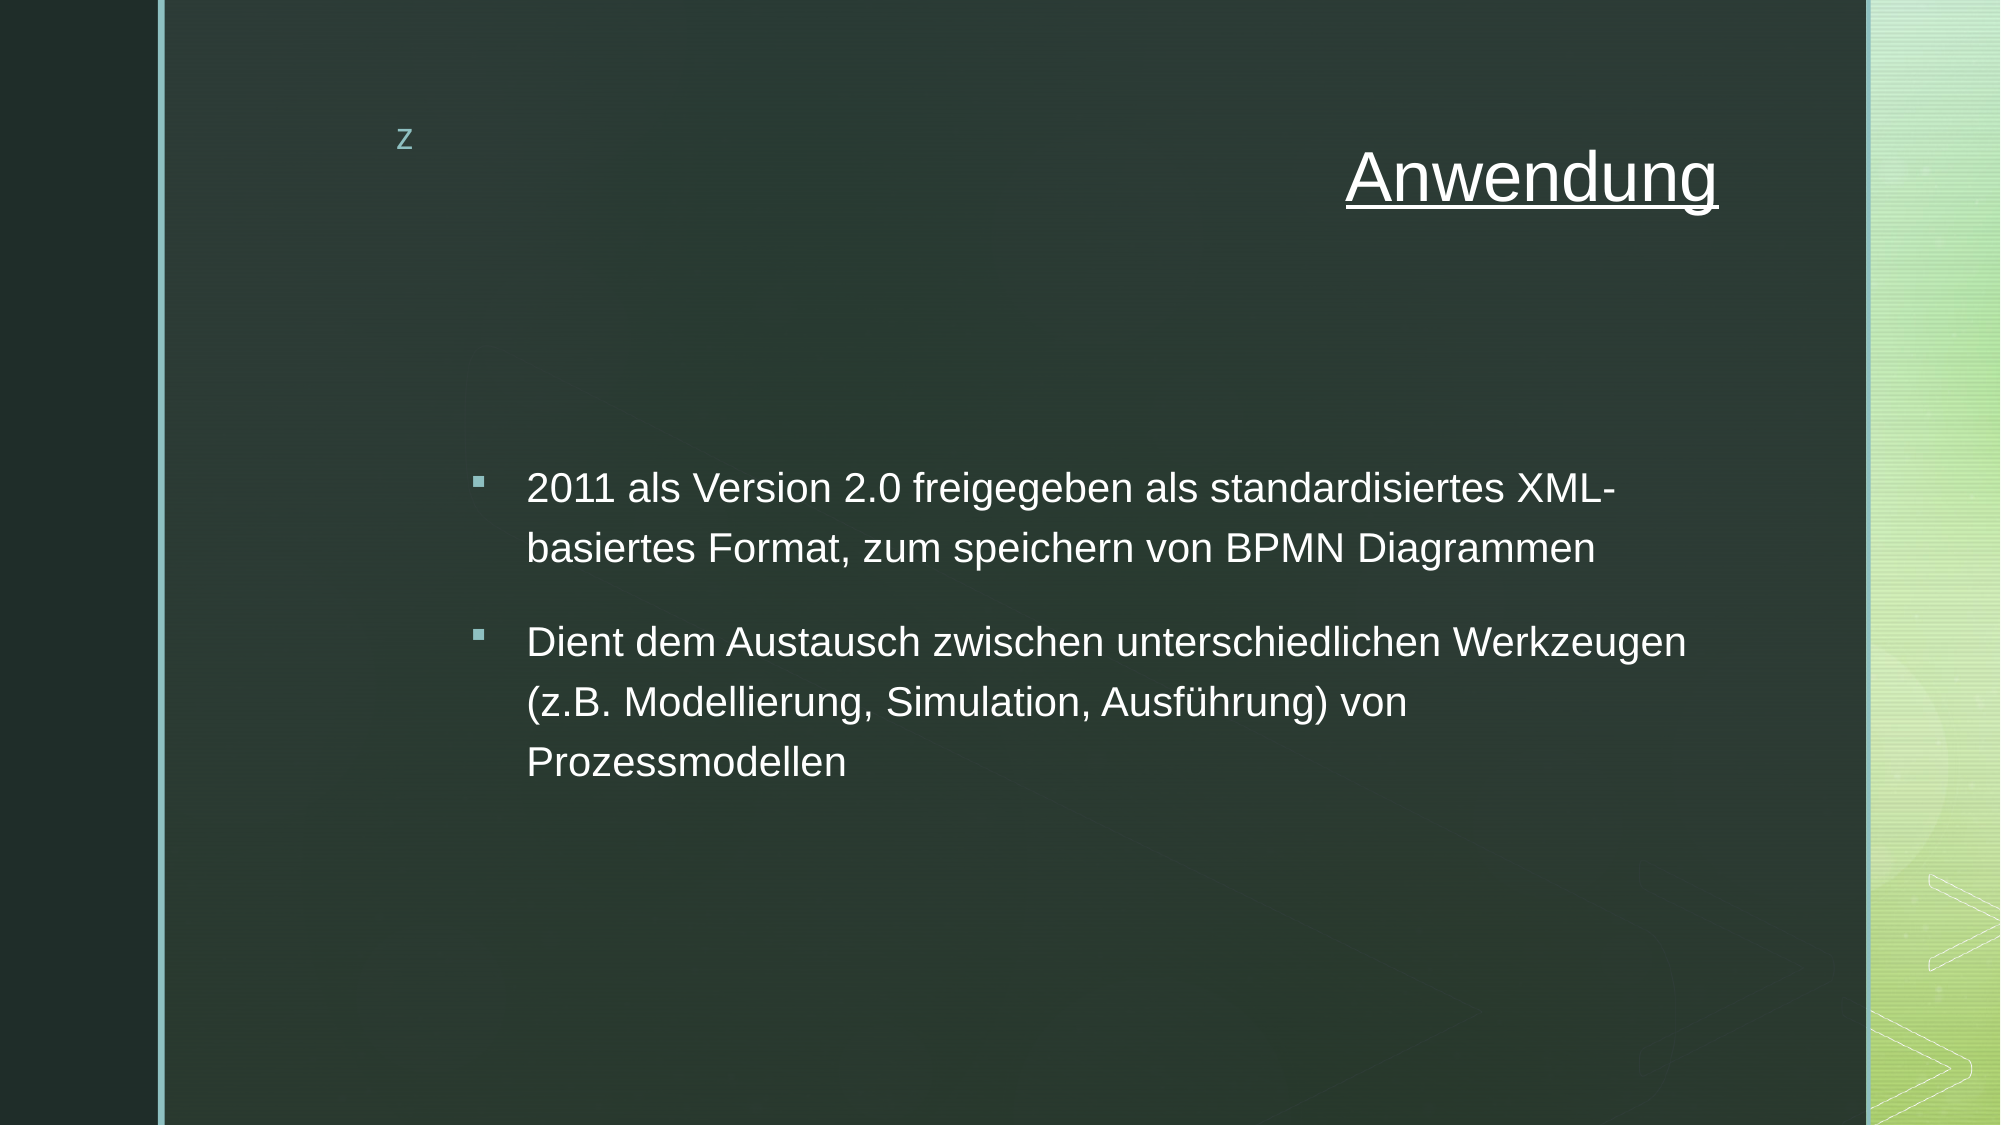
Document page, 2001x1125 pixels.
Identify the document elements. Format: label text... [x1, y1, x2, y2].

list 2011 als Version 2.0 freigegeben als standardisiertes XML-basiertes Format, zum speichern von BPMN Diagrammen Dient dem Austausch zwischen unterschiedlichen Werkzeugen (z.B. Modellierung, Simulation, Ausführung) von Prozessmodellen [454, 336, 1734, 993]
picture [1871, 0, 2001, 1125]
title Anwendung [428, 132, 1734, 310]
